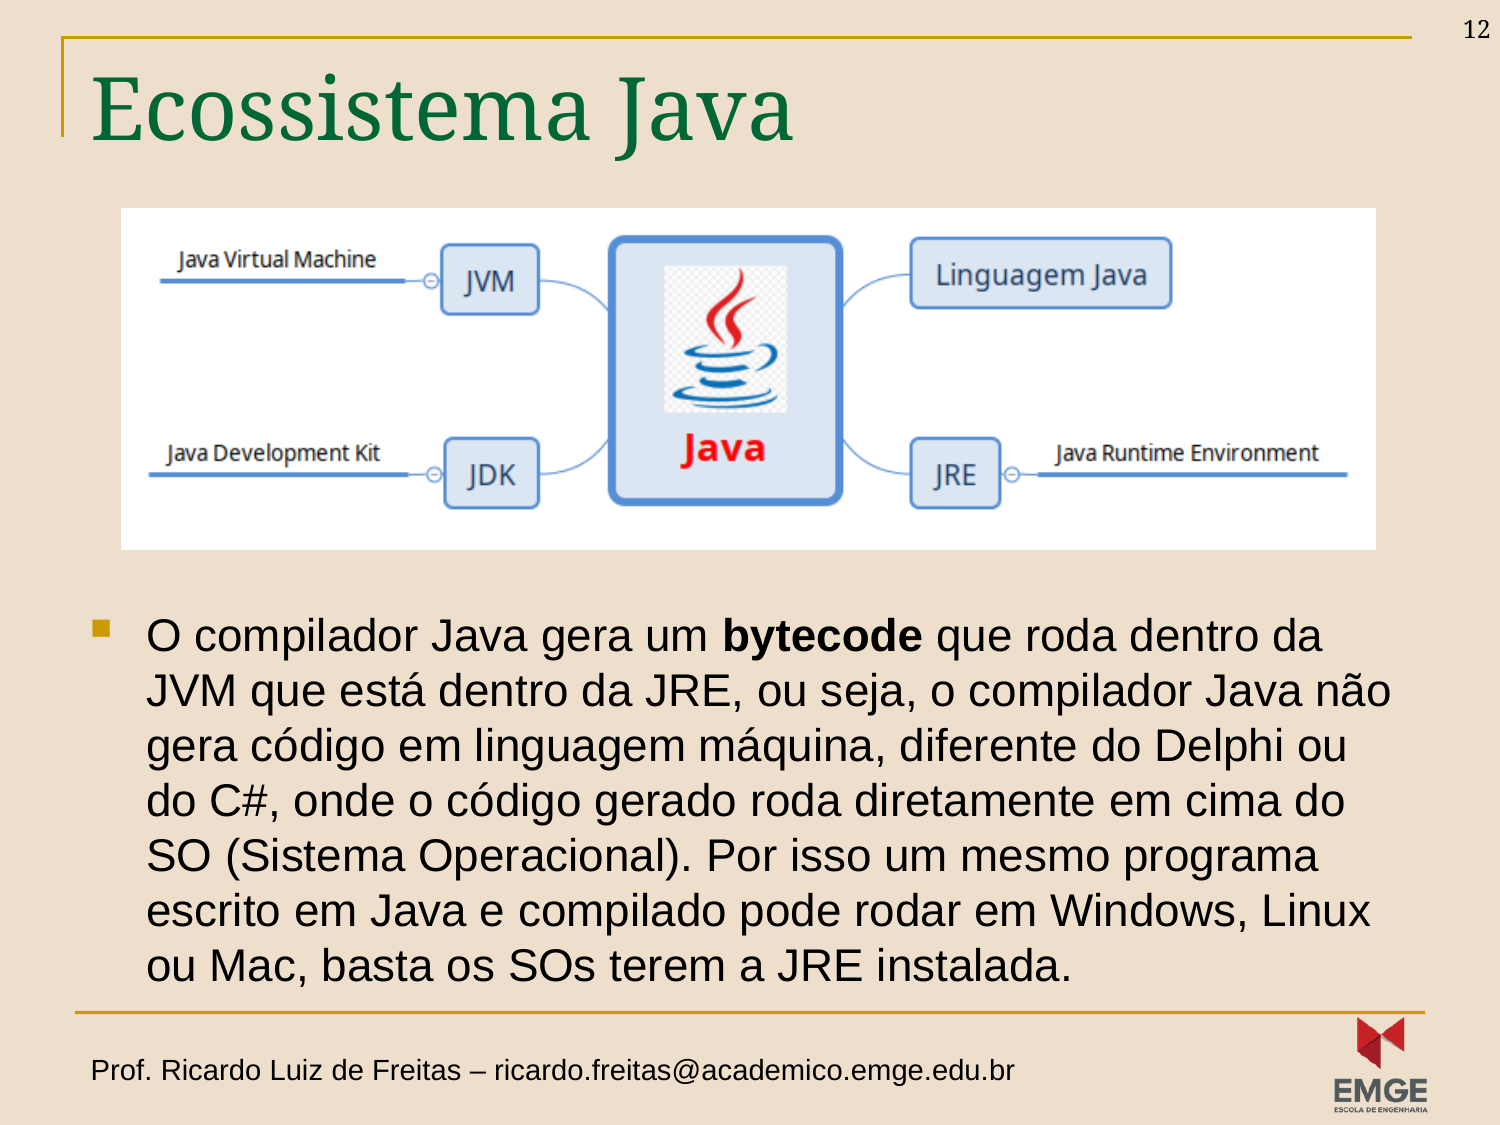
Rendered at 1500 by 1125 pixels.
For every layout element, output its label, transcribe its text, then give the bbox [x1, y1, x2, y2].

slide_number 12 [1392, 0, 1500, 55]
list O compilador Java gera um bytecode que roda dentro da JVM que está dentro da JRE, ou seja, o compilador Java não gera código em linguagem máquina, diferente do Delphi ou do C#, onde o código gerado roda diretamente em cima do SO (Sistema Operacional). Por isso um mesmo programa escrito em Java e compilado pode rodar em Windows, Linux ou Mac, basta os SOs terem a JRE instalada. [75, 597, 1425, 983]
picture [1328, 1012, 1433, 1116]
picture [121, 207, 1377, 551]
title Ecossistema Java [75, 45, 1425, 233]
